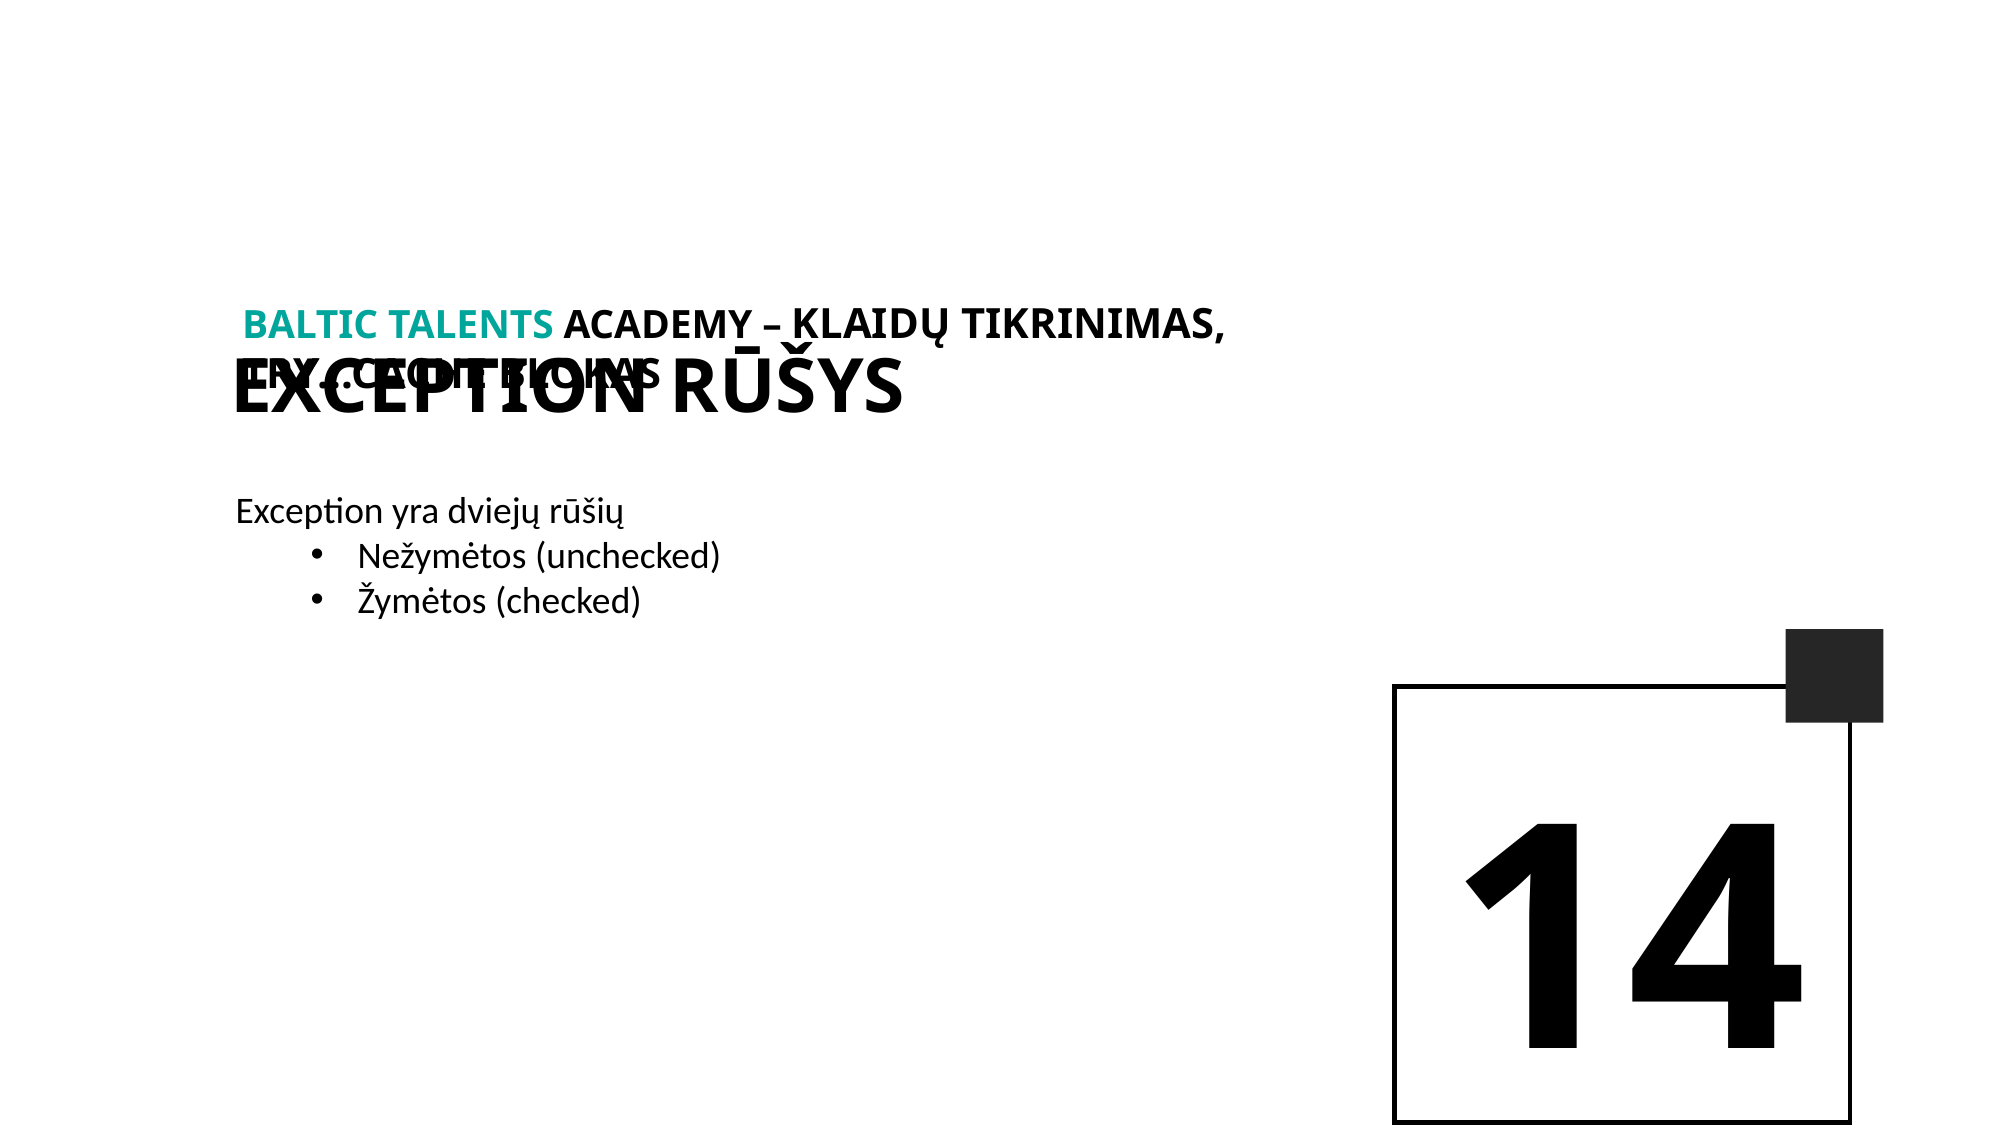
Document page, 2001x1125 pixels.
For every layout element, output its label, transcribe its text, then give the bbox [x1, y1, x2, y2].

text_box [1393, 685, 1851, 1124]
text_box 14 [1254, 729, 1817, 1125]
text_box Exception rūšys [209, 327, 1440, 546]
text_box Exception yra dviejų rūšių Nežymėtos (unchecked) Žymėtos (checked) [225, 546, 1117, 693]
text_box [1784, 628, 1884, 724]
text_box BALTIc TALENTs AcADEMy – Klaidų tikrinimas, Try...cache blokas [222, 286, 1415, 505]
